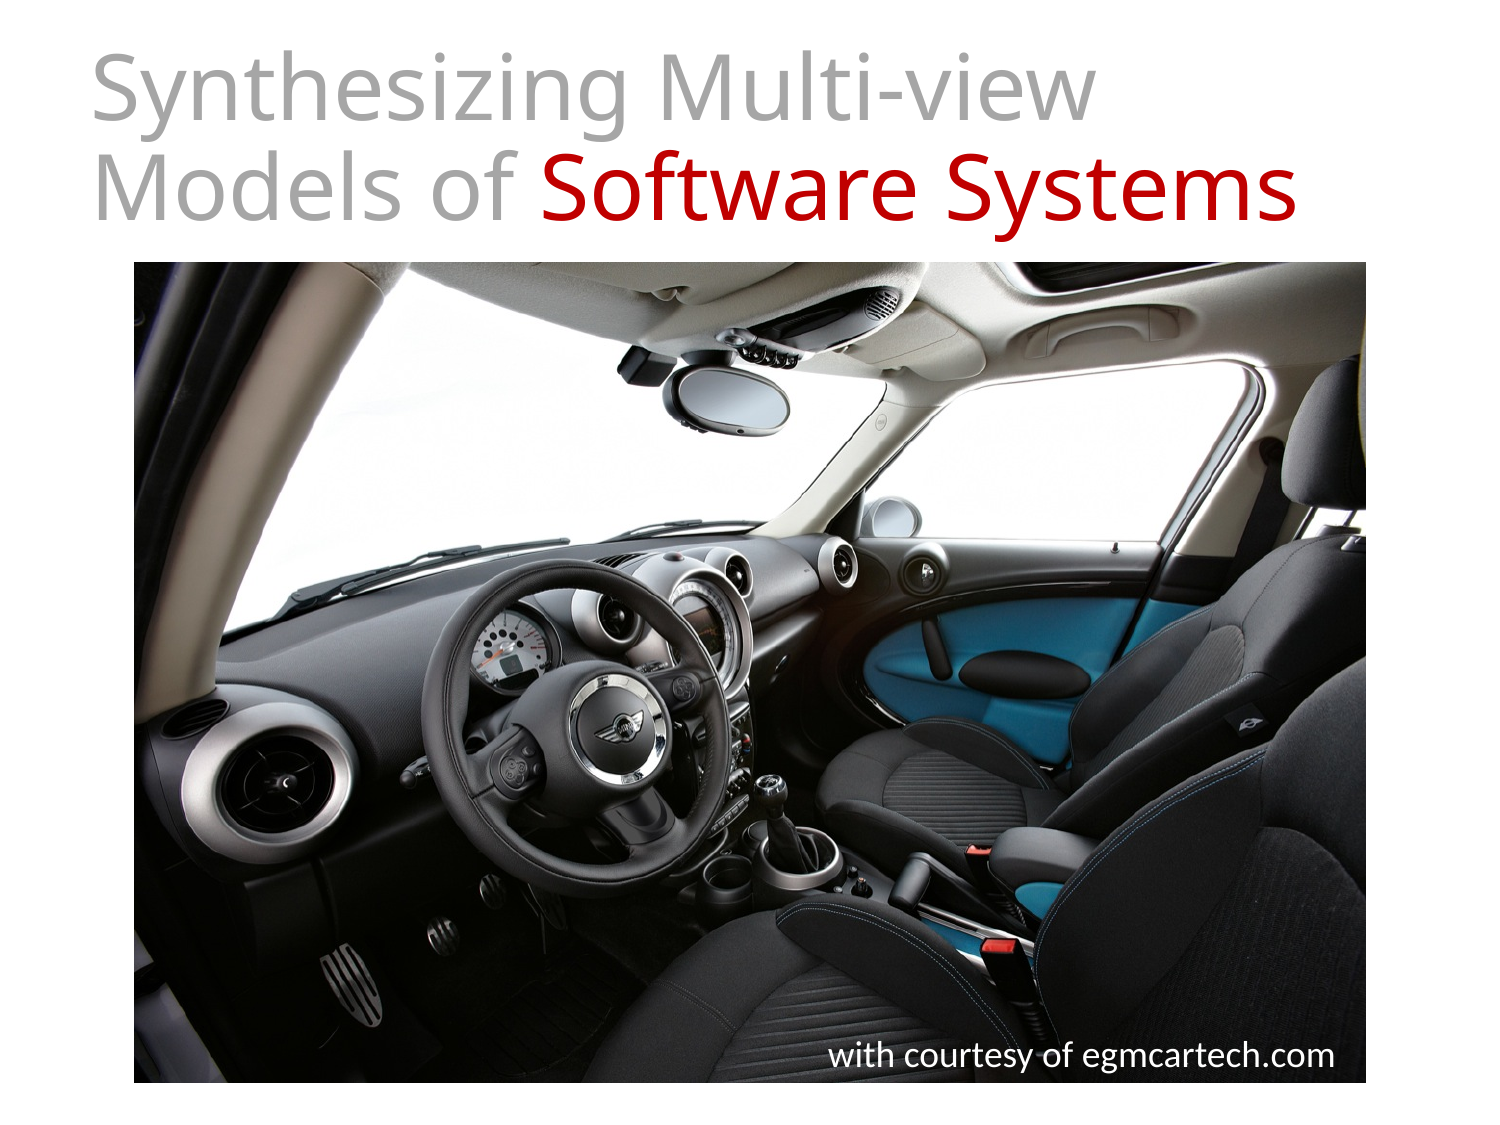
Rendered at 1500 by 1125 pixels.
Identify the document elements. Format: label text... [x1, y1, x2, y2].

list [134, 262, 1366, 1083]
title Synthesizing Multi-view Models of Software Systems [75, 45, 1425, 233]
